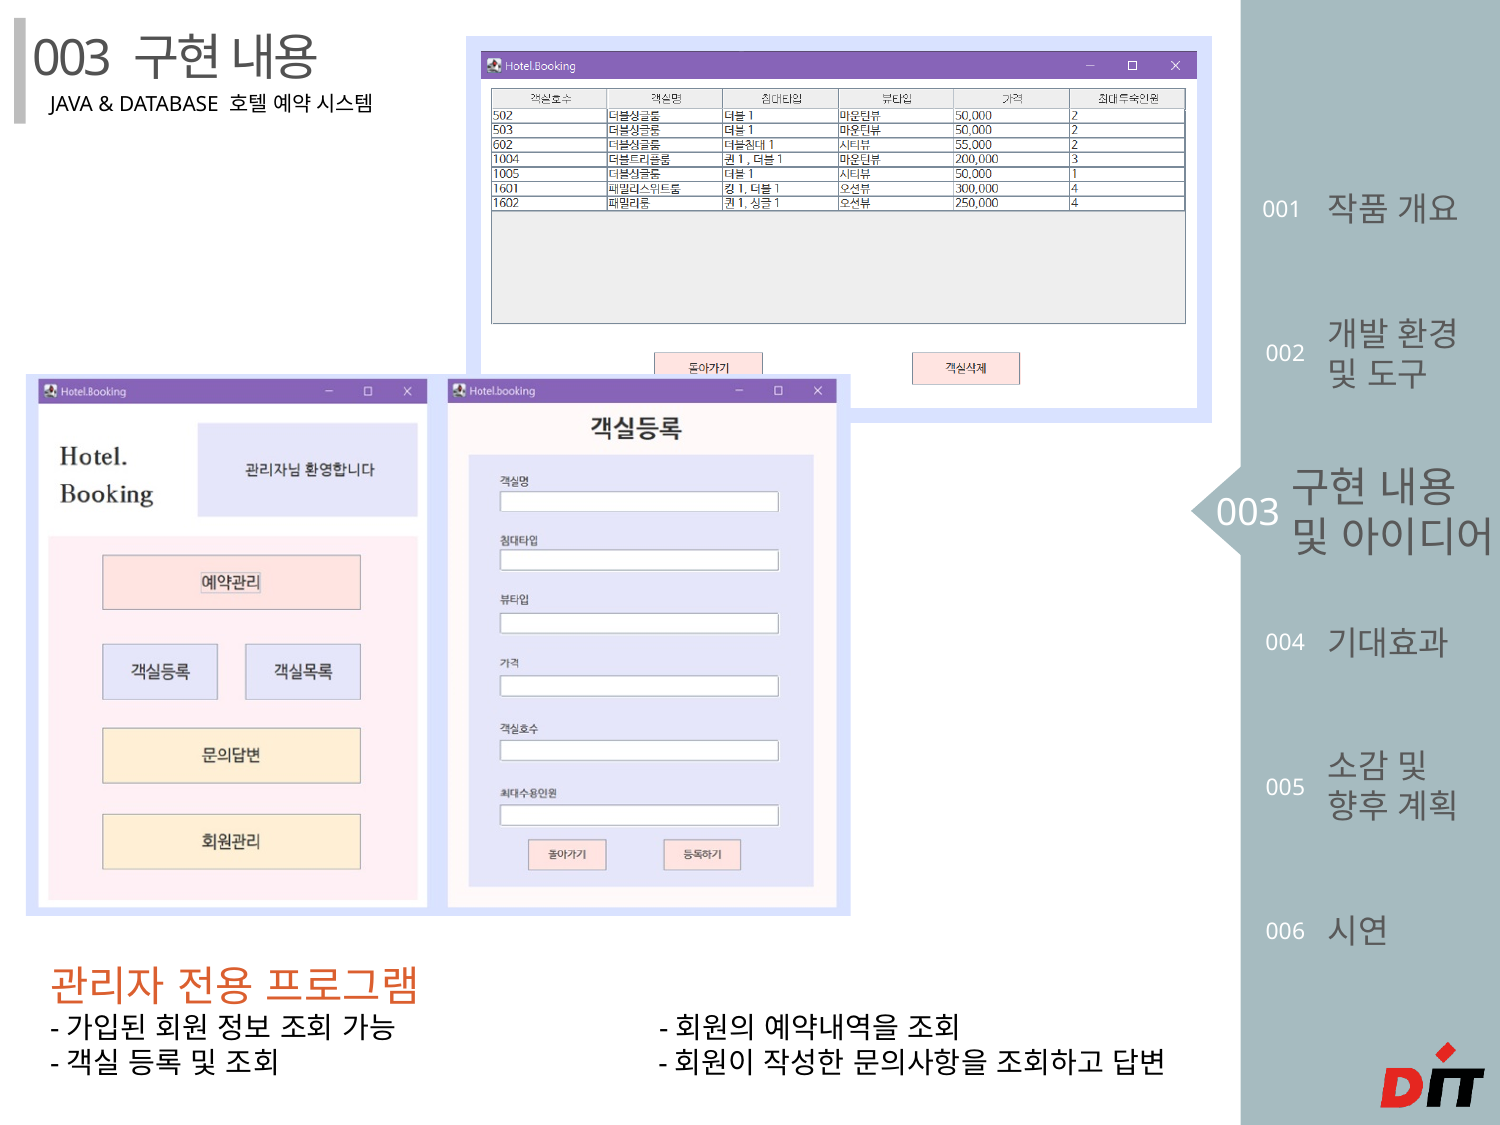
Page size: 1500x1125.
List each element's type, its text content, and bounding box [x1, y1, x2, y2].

text_box 관리자 전용 프로그램 -가입된 회원 정보 조회 가능 -회원의 예약내역을 조회 -객실 등록 및 조회 -회원이 작성한 문의사항을 조회하고 답변 [35, 952, 1182, 1087]
picture [1370, 1040, 1493, 1114]
picture [25, 50, 1190, 916]
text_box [14, 17, 400, 124]
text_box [1190, 0, 1500, 1125]
